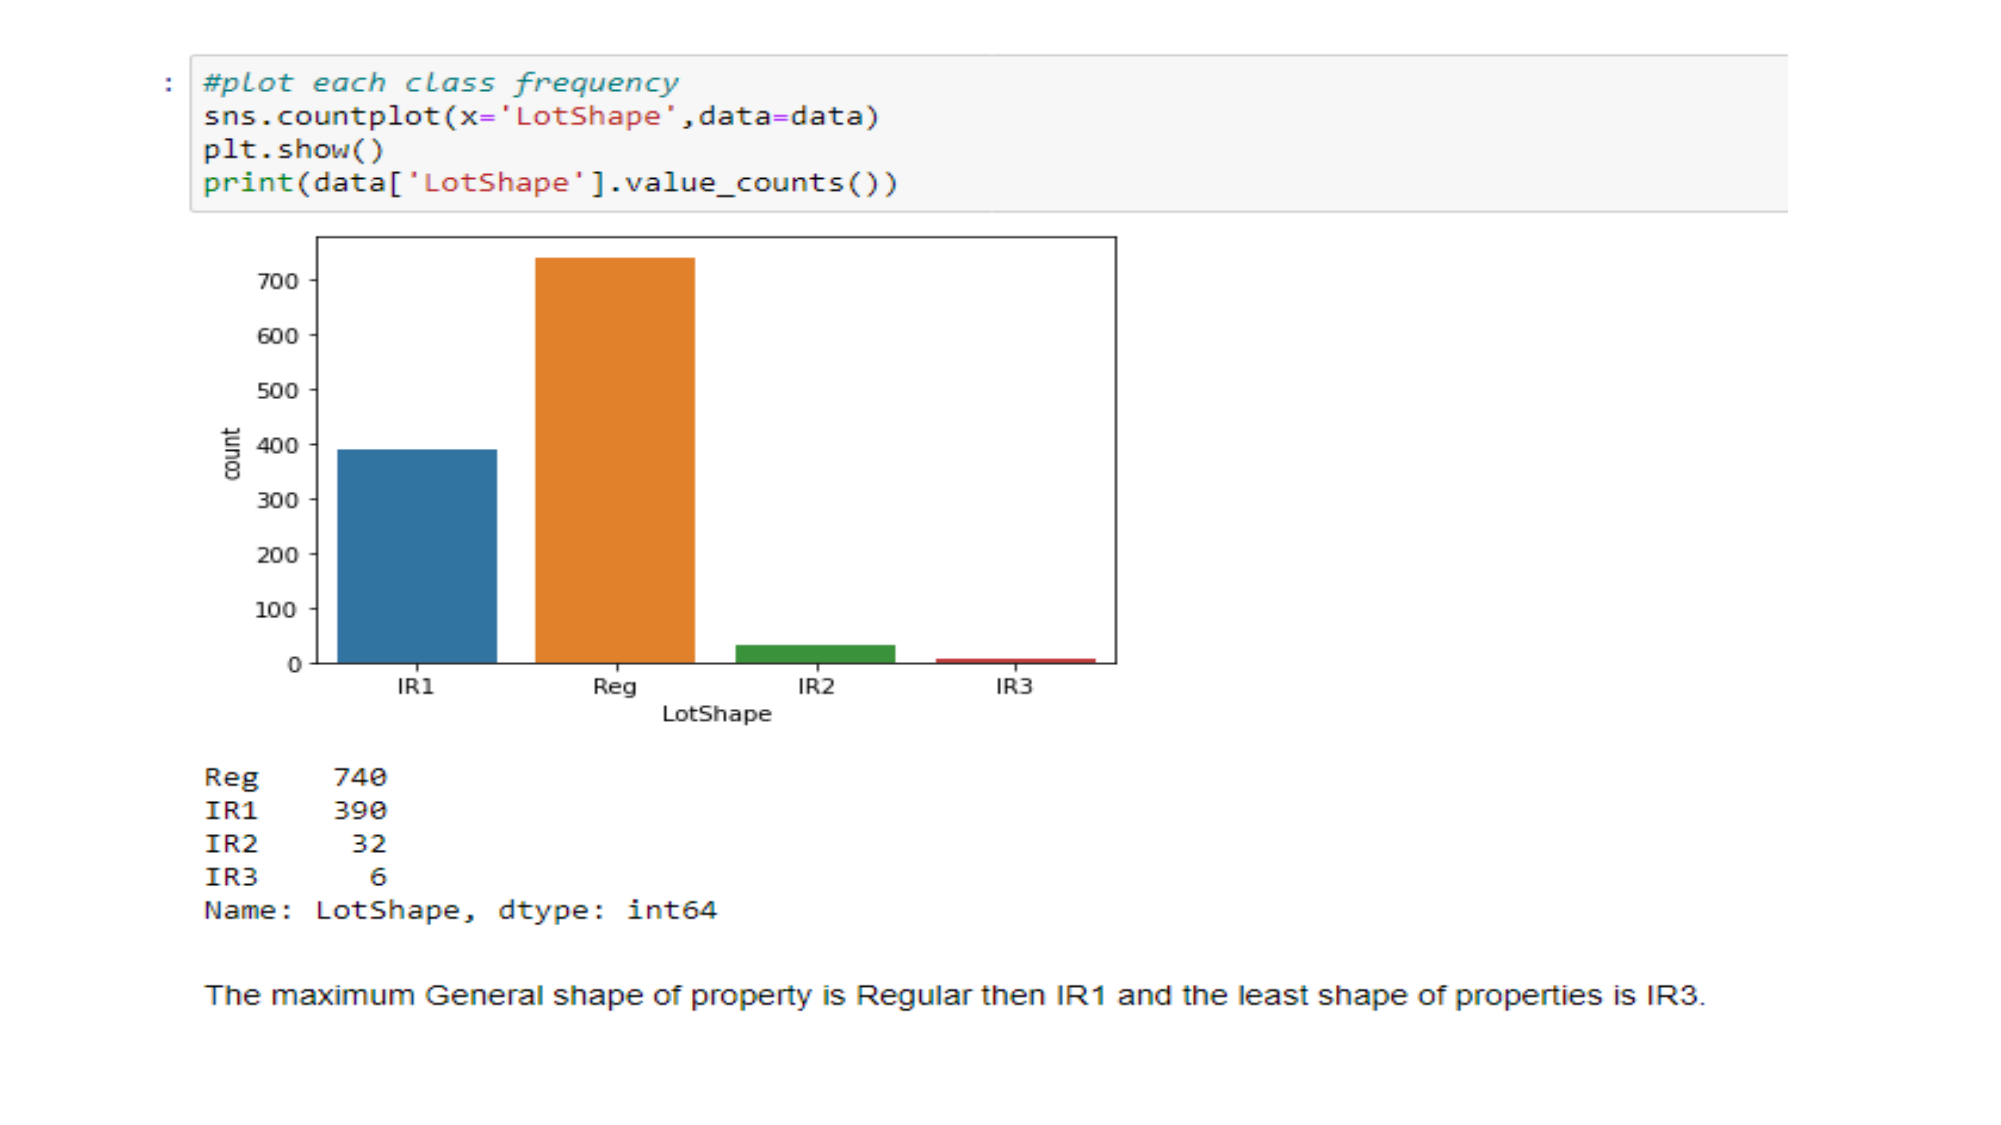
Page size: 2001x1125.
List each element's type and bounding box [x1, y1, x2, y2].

picture [164, 45, 1788, 1021]
